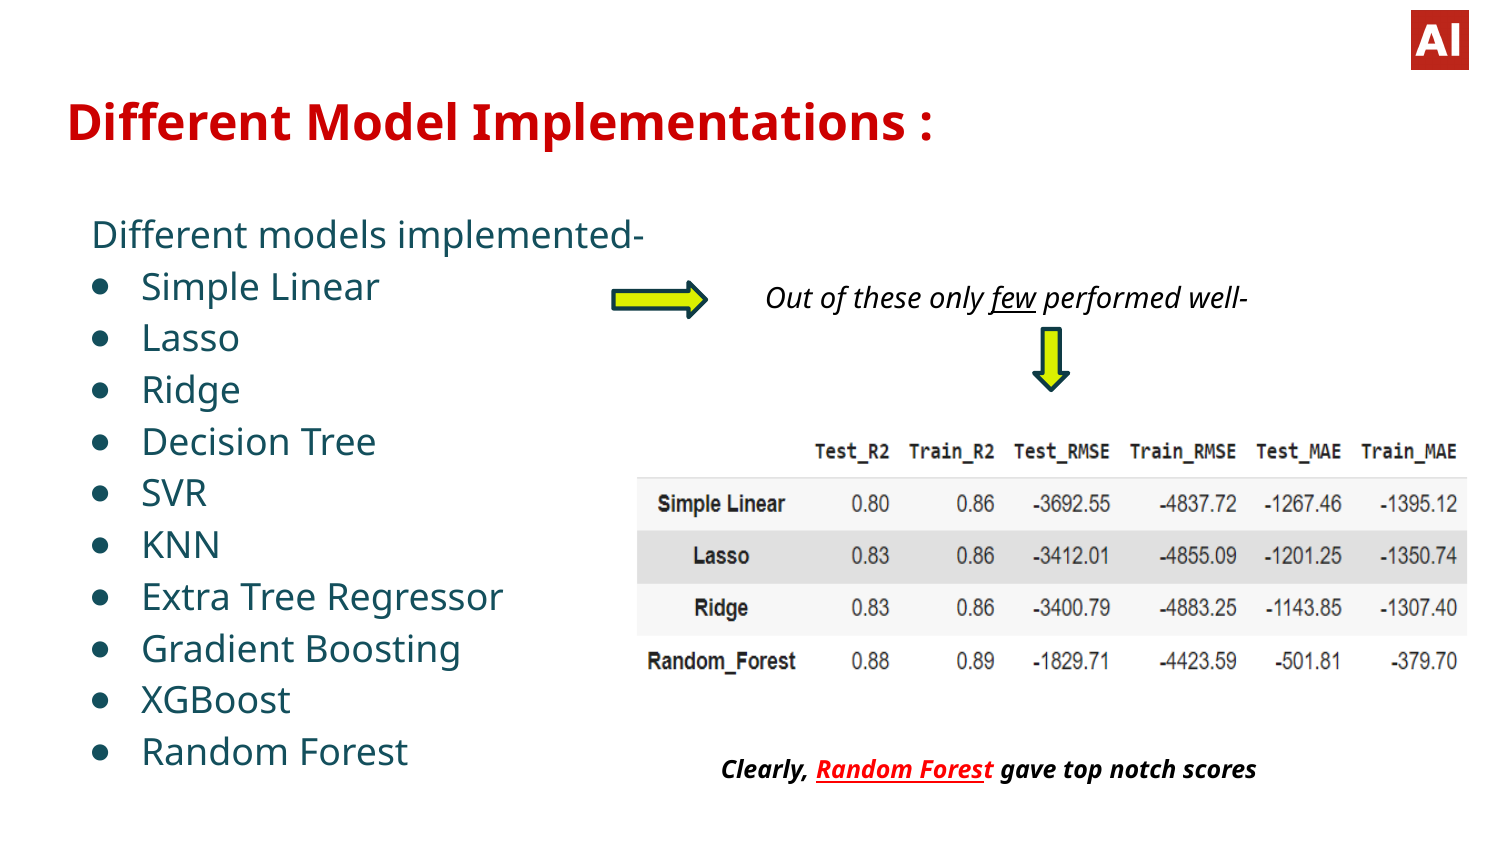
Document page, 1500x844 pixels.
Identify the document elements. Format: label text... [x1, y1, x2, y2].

text_box Out of these only few performed well- [749, 272, 1419, 322]
picture [1411, 10, 1469, 70]
list Different models implemented- Simple Linear Lasso Ridge Decision Tree SVR KNN Extra Tree Regressor Gradient Boosting XGBoost Random Forest [51, 189, 793, 803]
text_box [611, 280, 709, 320]
title Different Model Implementations : [51, 72, 1449, 167]
text_box Clearly, Random Forest gave top notch scores [706, 746, 1349, 791]
picture [626, 428, 1476, 696]
text_box [1032, 326, 1071, 393]
